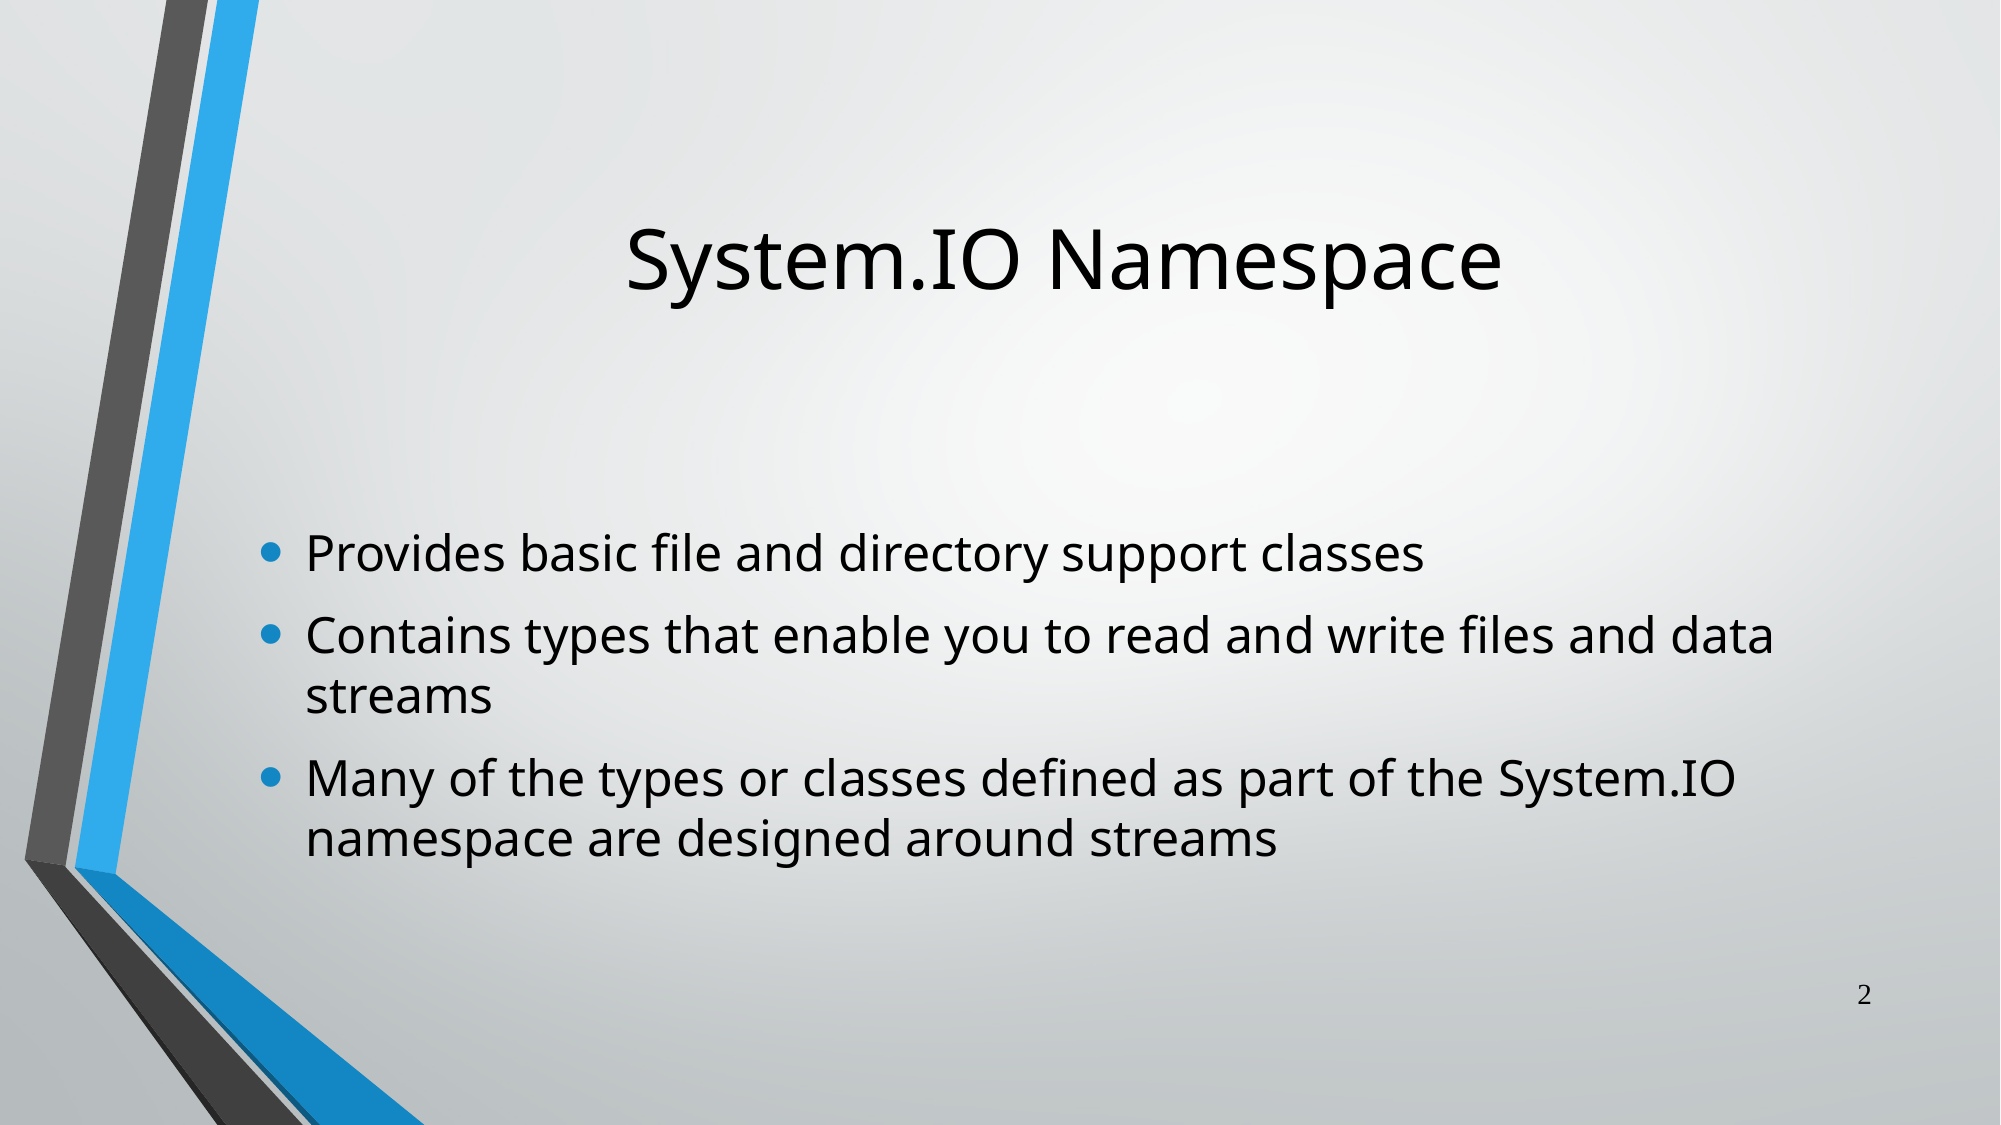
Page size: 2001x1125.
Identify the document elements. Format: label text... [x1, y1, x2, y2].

title System.IO Namespace [243, 112, 1887, 400]
slide_number 2 [1796, 962, 1887, 1023]
list Provides basic file and directory support classes Contains types that enable you to read and write files and data streams Many of the types or classes defined as part of the System.IO namespace are designed around streams [243, 437, 1887, 950]
